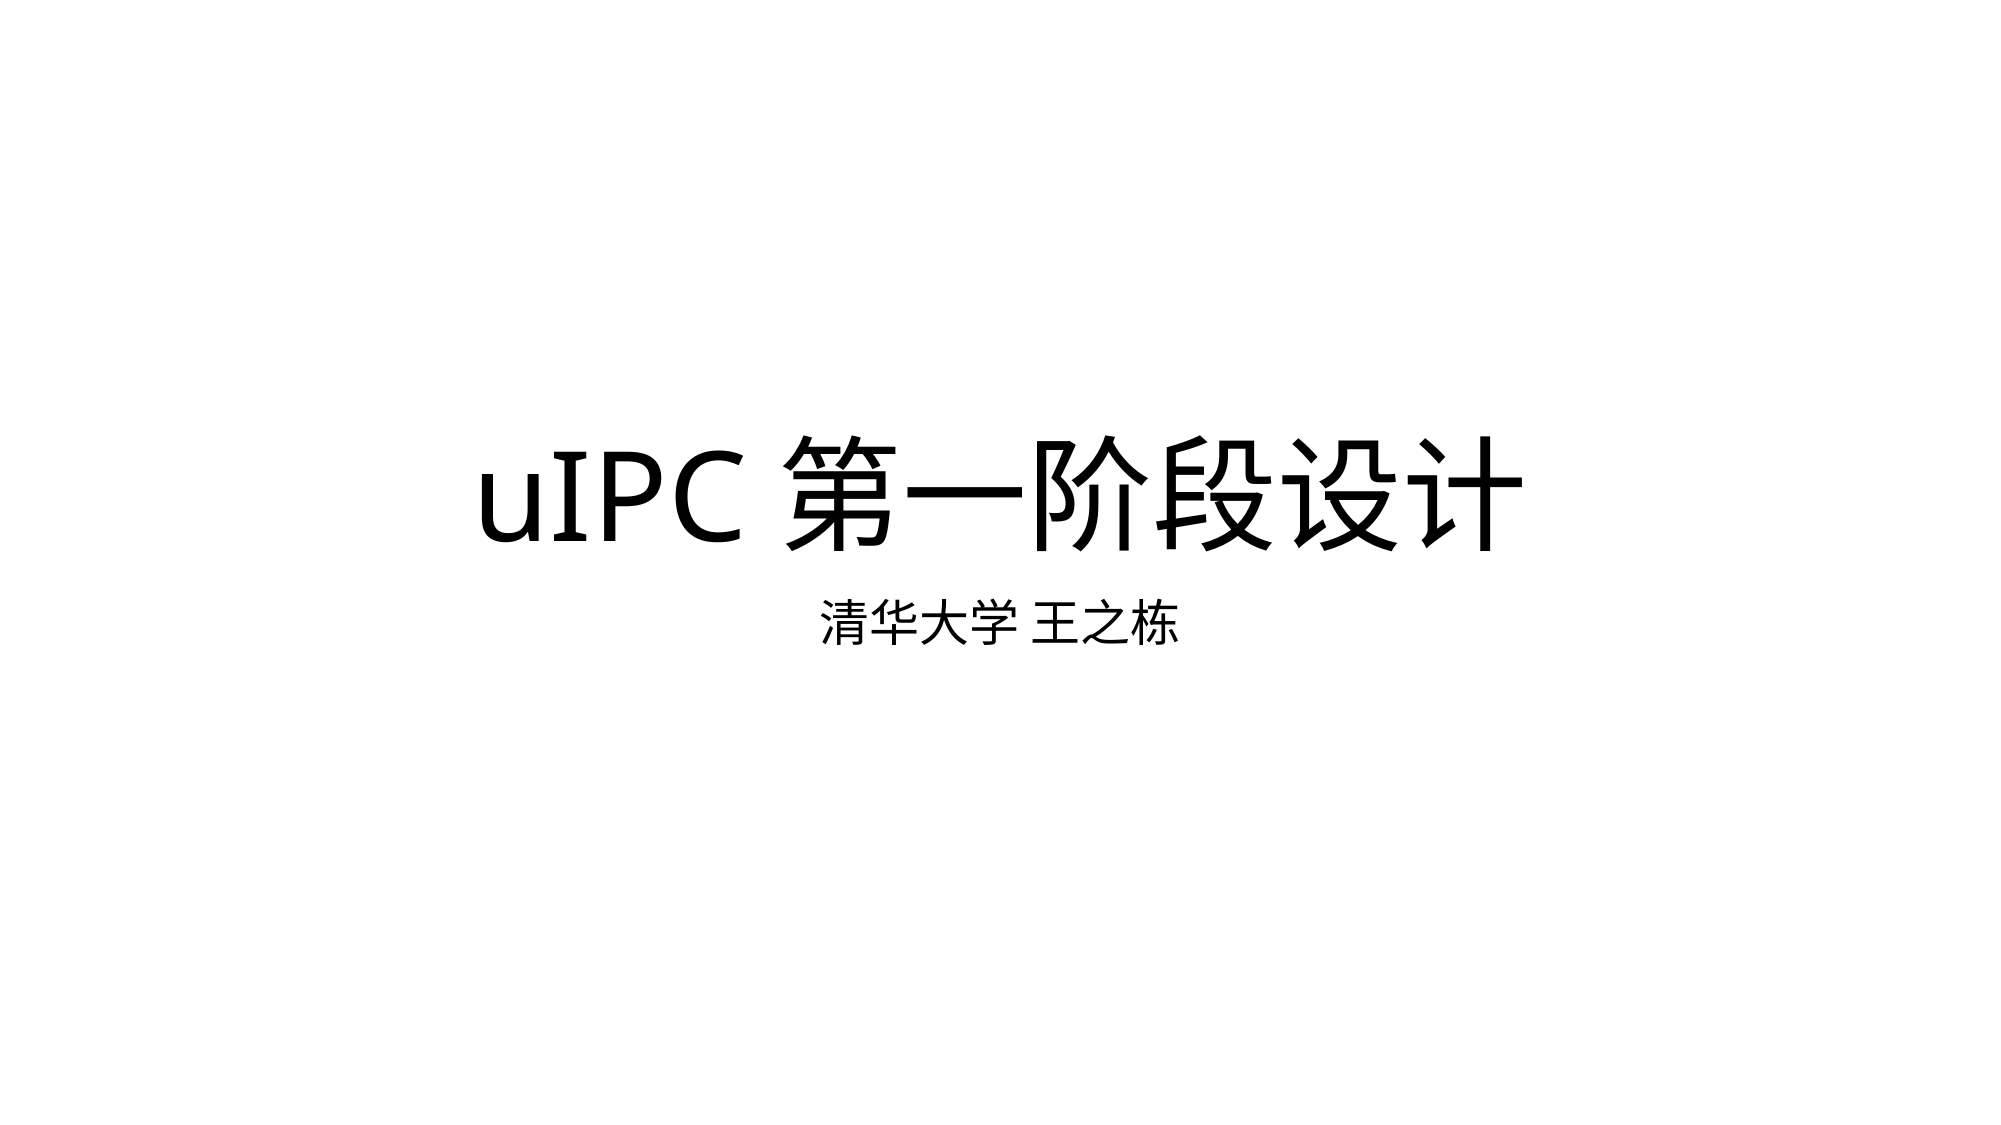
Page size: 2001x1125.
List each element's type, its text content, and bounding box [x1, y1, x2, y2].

subtitle 清华大学 王之栋 [249, 590, 1750, 863]
title uIPC第一阶段设计 [249, 184, 1750, 576]
